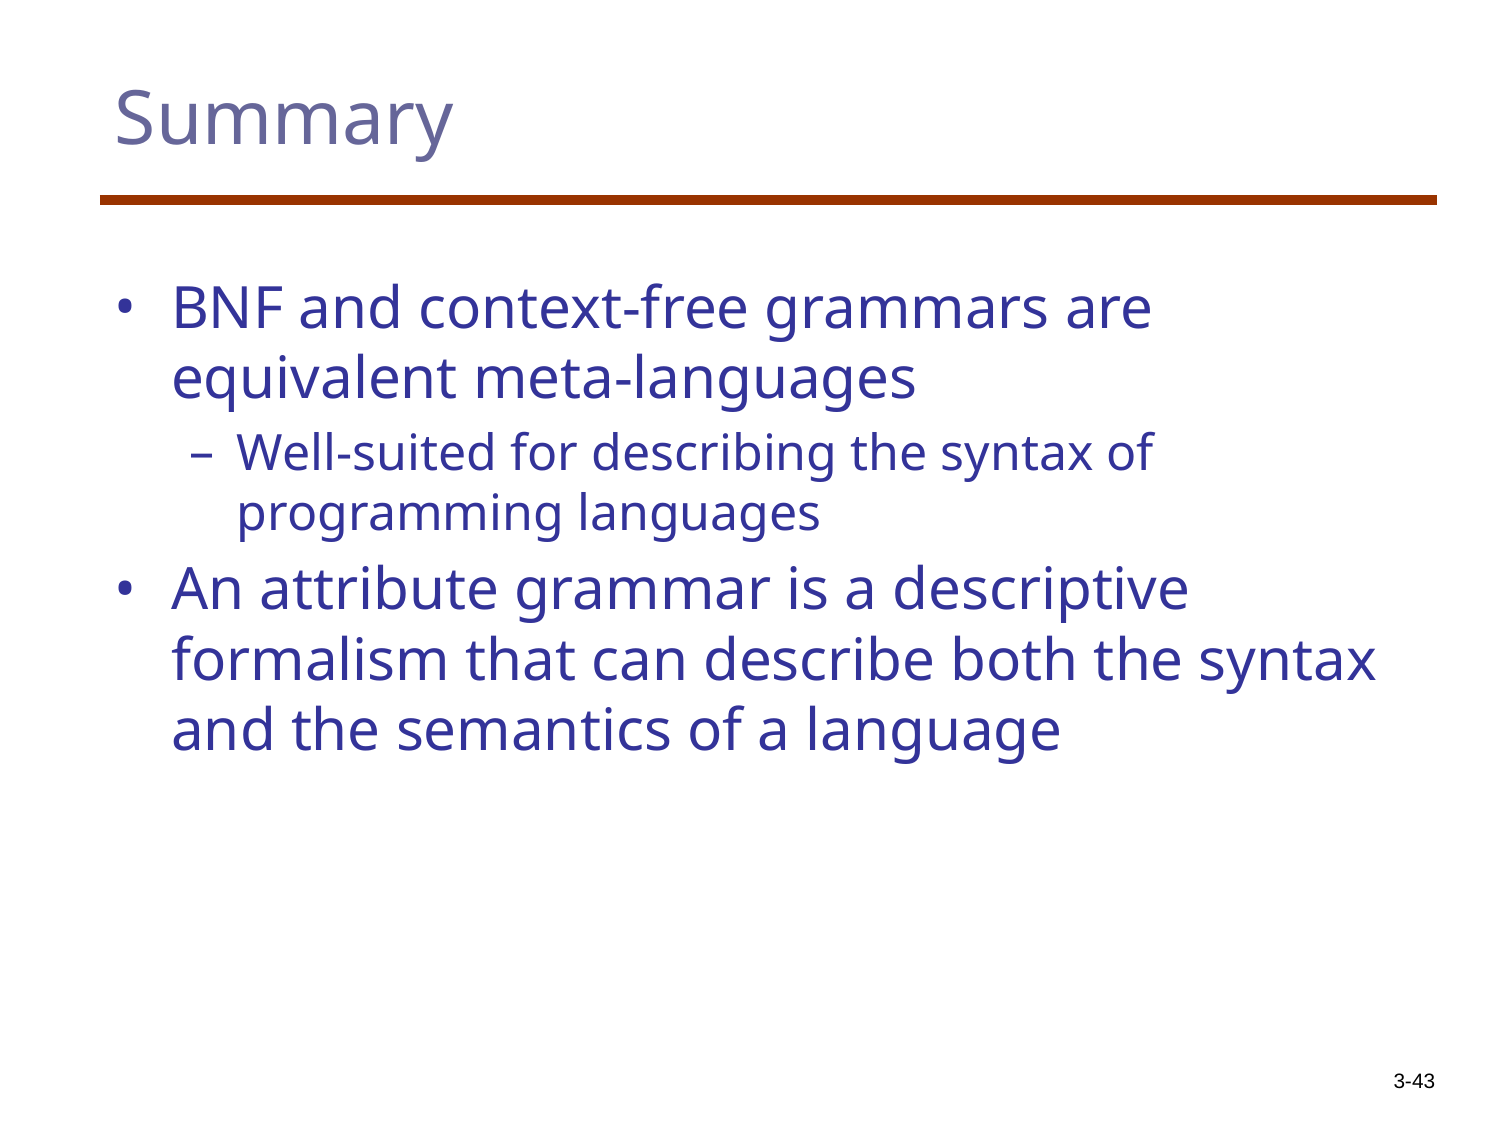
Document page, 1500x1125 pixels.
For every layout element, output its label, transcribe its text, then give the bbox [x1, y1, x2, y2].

text_box 3-‹#› [1137, 1024, 1450, 1100]
list BNF and context-free grammars are equivalent meta-languages Well-suited for describing the syntax of programming languages An attribute grammar is a descriptive formalism that can describe both the syntax and the semantics of a language [99, 262, 1438, 1013]
title Summary [99, 62, 1438, 250]
